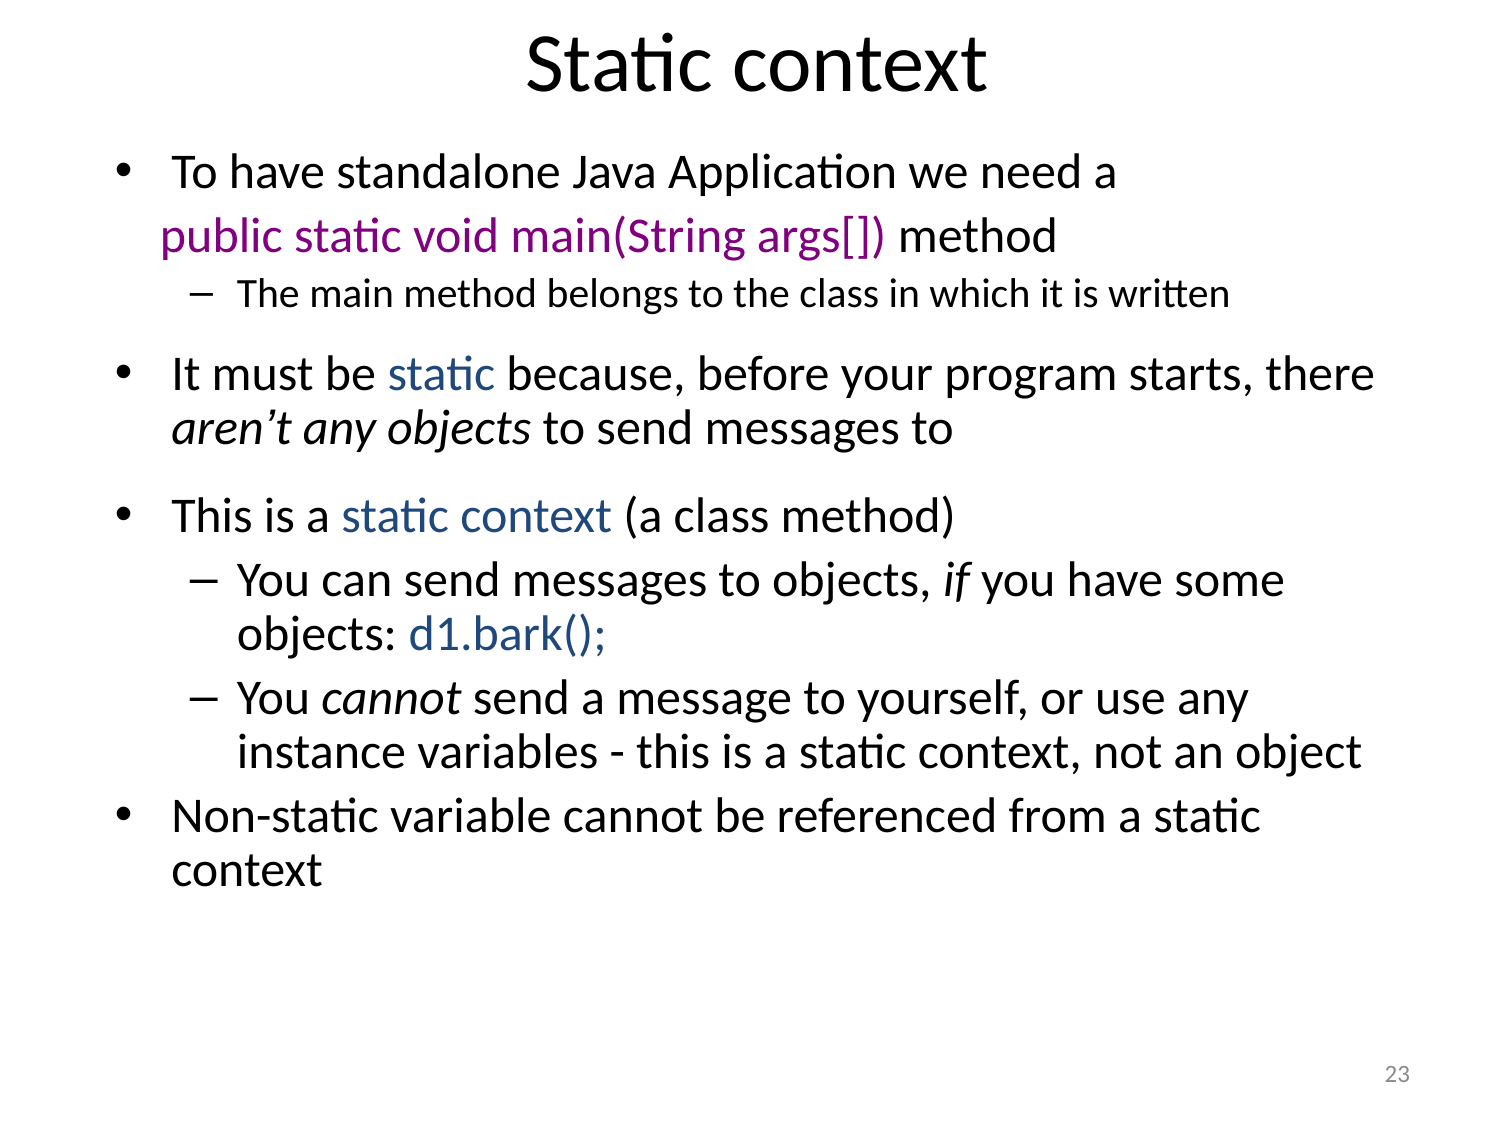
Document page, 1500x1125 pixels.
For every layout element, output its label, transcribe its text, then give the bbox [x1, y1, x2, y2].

list To have standalone Java Application we need a public static void main(String args[]) method The main method belongs to the class in which it is written It must be static because, before your program starts, there aren’t any objects to send messages to This is a static context (a class method) You can send messages to objects, if you have some objects: d1.bark(); You cannot send a message to yourself, or use any instance variables - this is a static context, not an object Non-static variable cannot be referenced from a static context [99, 137, 1431, 1025]
title Static context [87, 0, 1427, 117]
slide_number 23 [1074, 1042, 1425, 1103]
